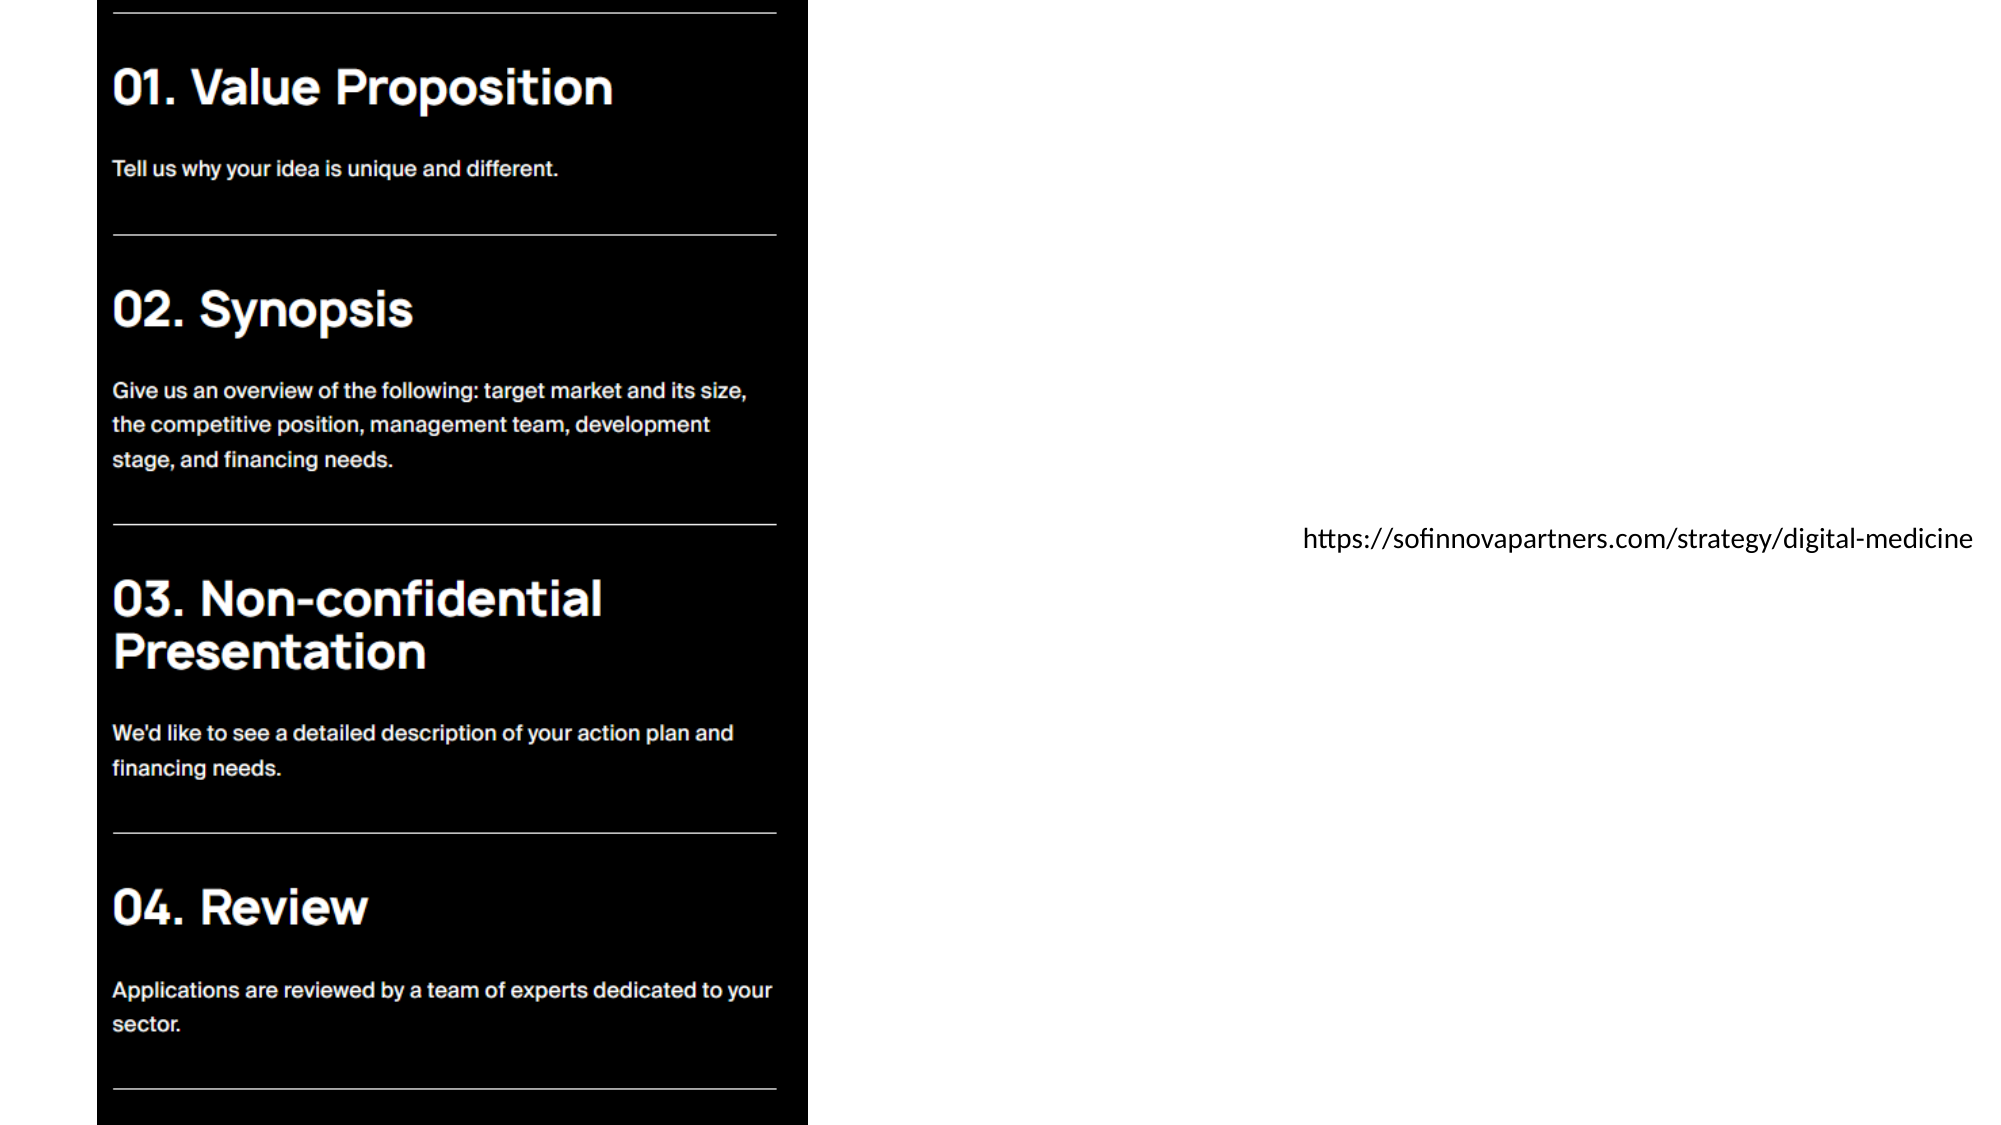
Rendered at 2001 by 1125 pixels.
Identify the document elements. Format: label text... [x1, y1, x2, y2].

picture [97, 0, 808, 1125]
text_box https://sofinnovapartners.com/strategy/digital-medicine [988, 511, 1989, 562]
